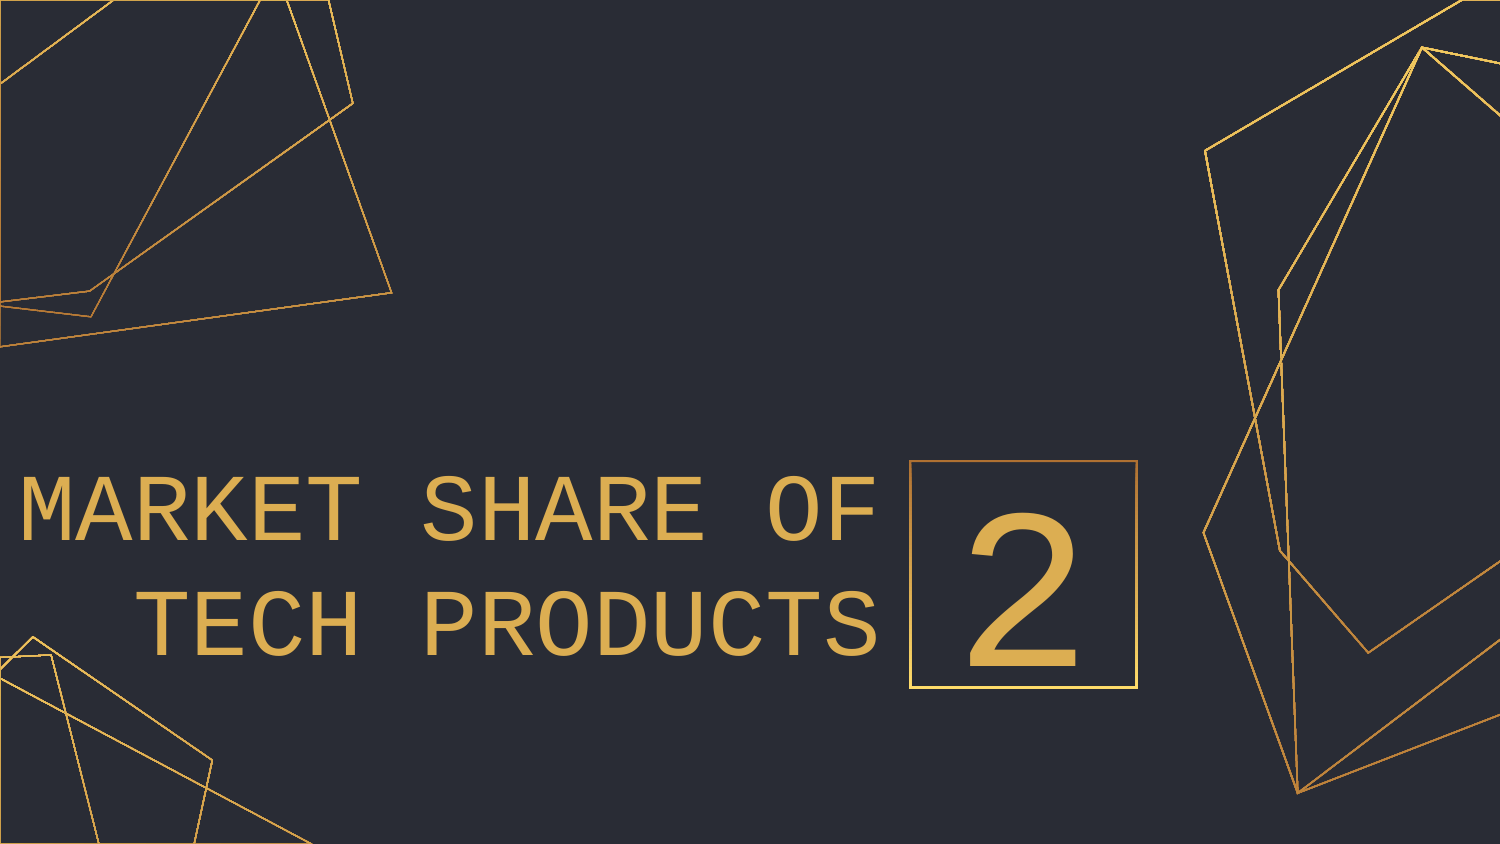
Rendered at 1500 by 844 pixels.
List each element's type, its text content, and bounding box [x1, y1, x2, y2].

text_box MARKET SHARE OF TECH PRODUCTS [0, 437, 896, 681]
title 2 [912, 467, 1135, 681]
text_box [909, 459, 1138, 689]
